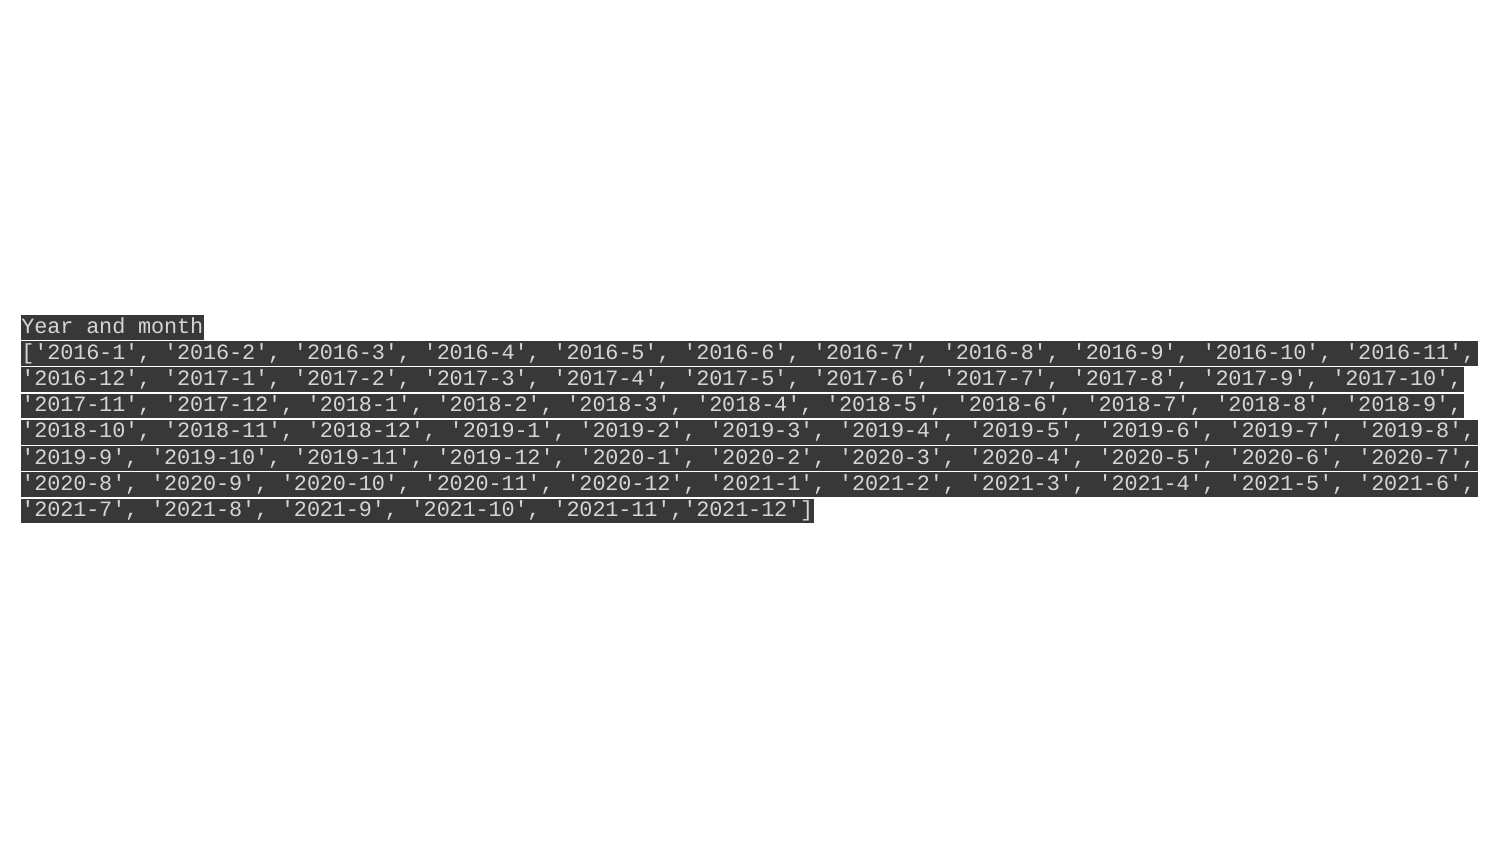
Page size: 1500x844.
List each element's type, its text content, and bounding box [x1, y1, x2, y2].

text_box Year and month ['2016-1', '2016-2', '2016-3', '2016-4', '2016-5', '2016-6', '2016-7', '2016-8', '2016-9', '2016-10', '2016-11', '2016-12', '2017-1', '2017-2', '2017-3', '2017-4', '2017-5', '2017-6', '2017-7', '2017-8', '2017-9', '2017-10', '2017-11', '2017-12', '2018-1', '2018-2', '2018-3', '2018-4', '2018-5', '2018-6', '2018-7', '2018-8', '2018-9', '2018-10', '2018-11', '2018-12', '2019-1', '2019-2', '2019-3', '2019-4', '2019-5', '2019-6', '2019-7', '2019-8', '2019-9', '2019-10', '2019-11', '2019-12', '2020-1', '2020-2', '2020-3', '2020-4', '2020-5', '2020-6', '2020-7', '2020-8', '2020-9', '2020-10', '2020-11', '2020-12', '2021-1', '2021-2', '2021-3', '2021-4', '2021-5', '2021-6', '2021-7', '2021-8', '2021-9', '2021-10', '2021-11','2021-12'] [6, 296, 1500, 571]
